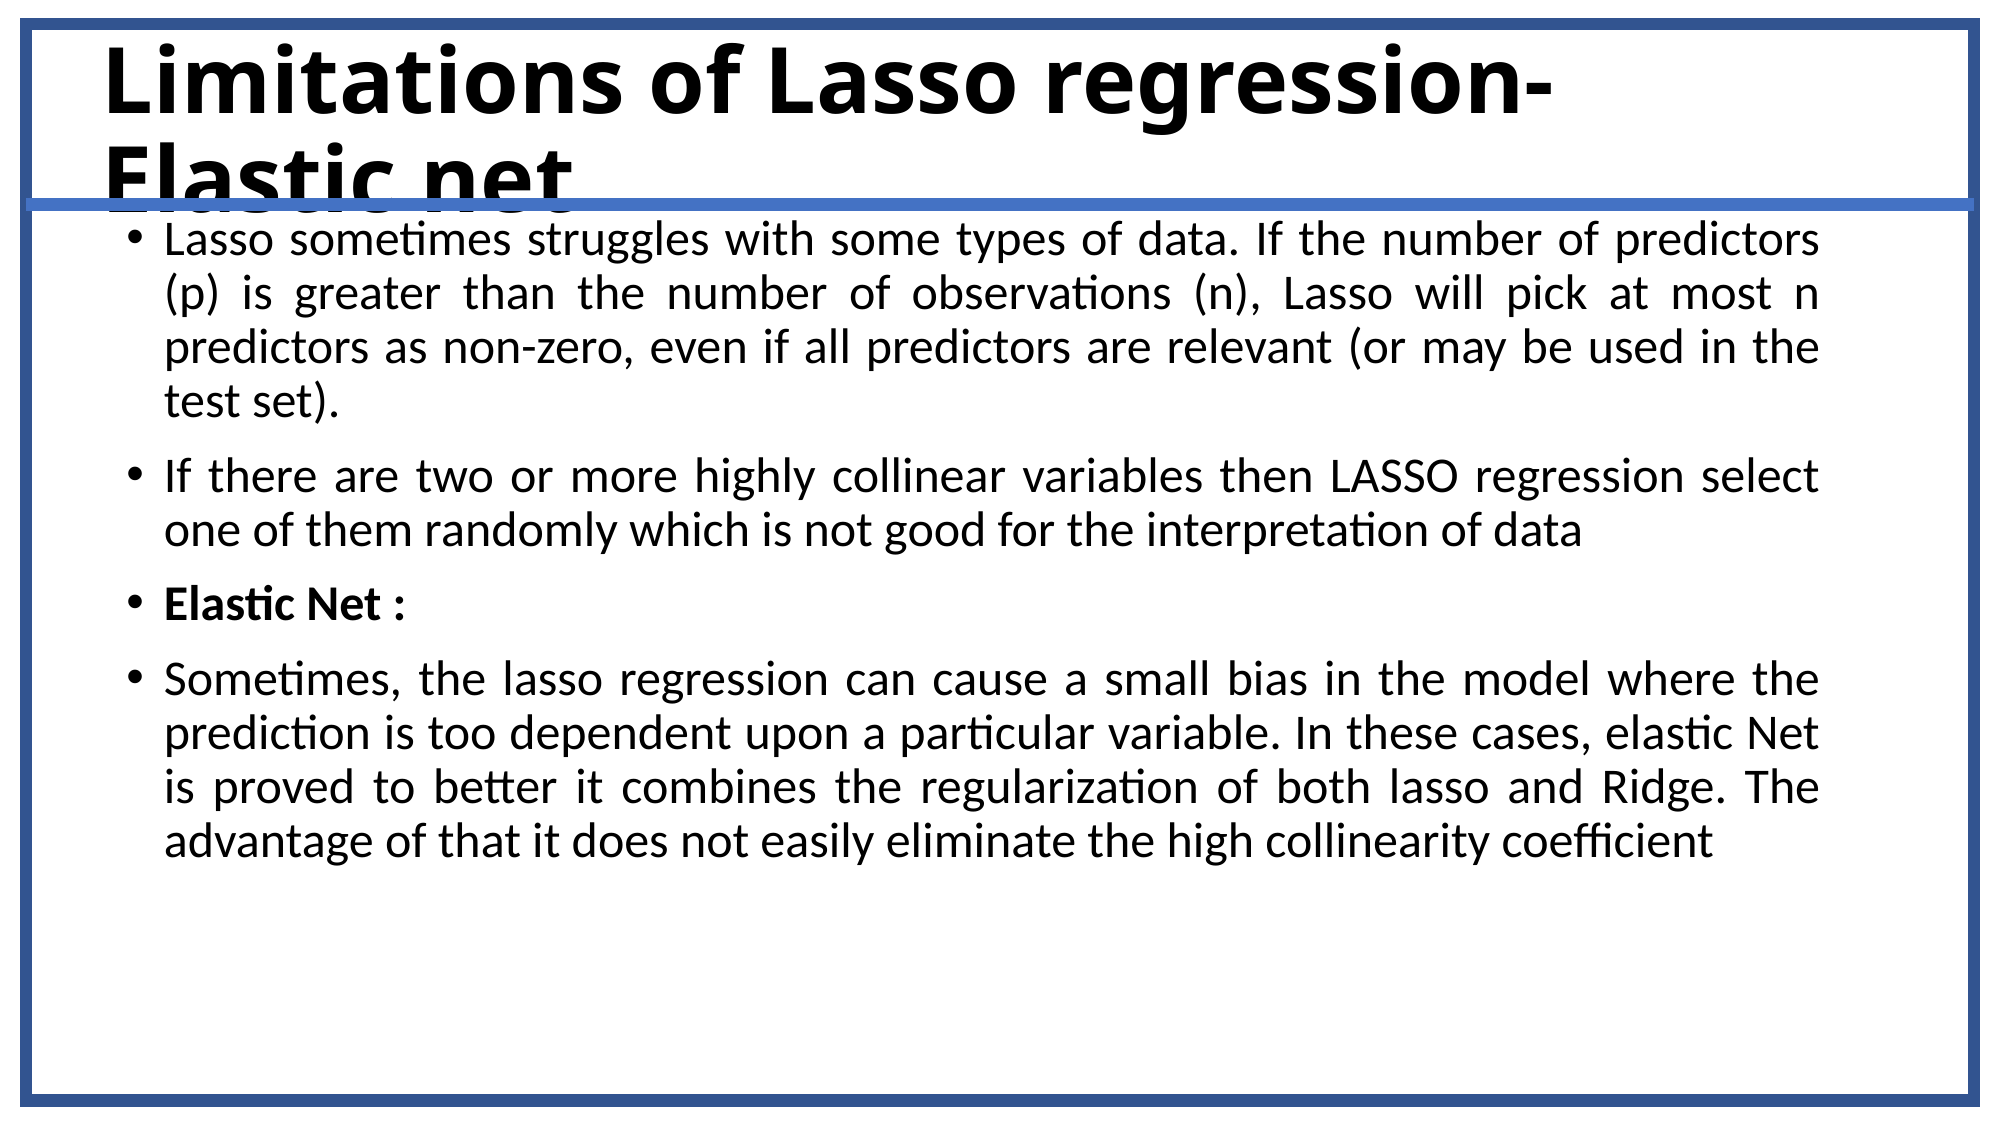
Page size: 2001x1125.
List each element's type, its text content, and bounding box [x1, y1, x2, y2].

text_box [25, 23, 1975, 1102]
list Lasso sometimes struggles with some types of data. If the number of predictors (p) is greater than the number of observations (n), Lasso will pick at most n predictors as non-zero, even if all predictors are relevant (or may be used in the test set). If there are two or more highly collinear variables then LASSO regression select one of them randomly which is not good for the interpretation of data Elastic Net : Sometimes, the lasso regression can cause a small bias in the model where the prediction is too dependent upon a particular variable. In these cases, elastic Net is proved to better it combines the regularization of both lasso and Ridge. The advantage of that it does not easily eliminate the high collinearity coefficient [111, 205, 1837, 921]
